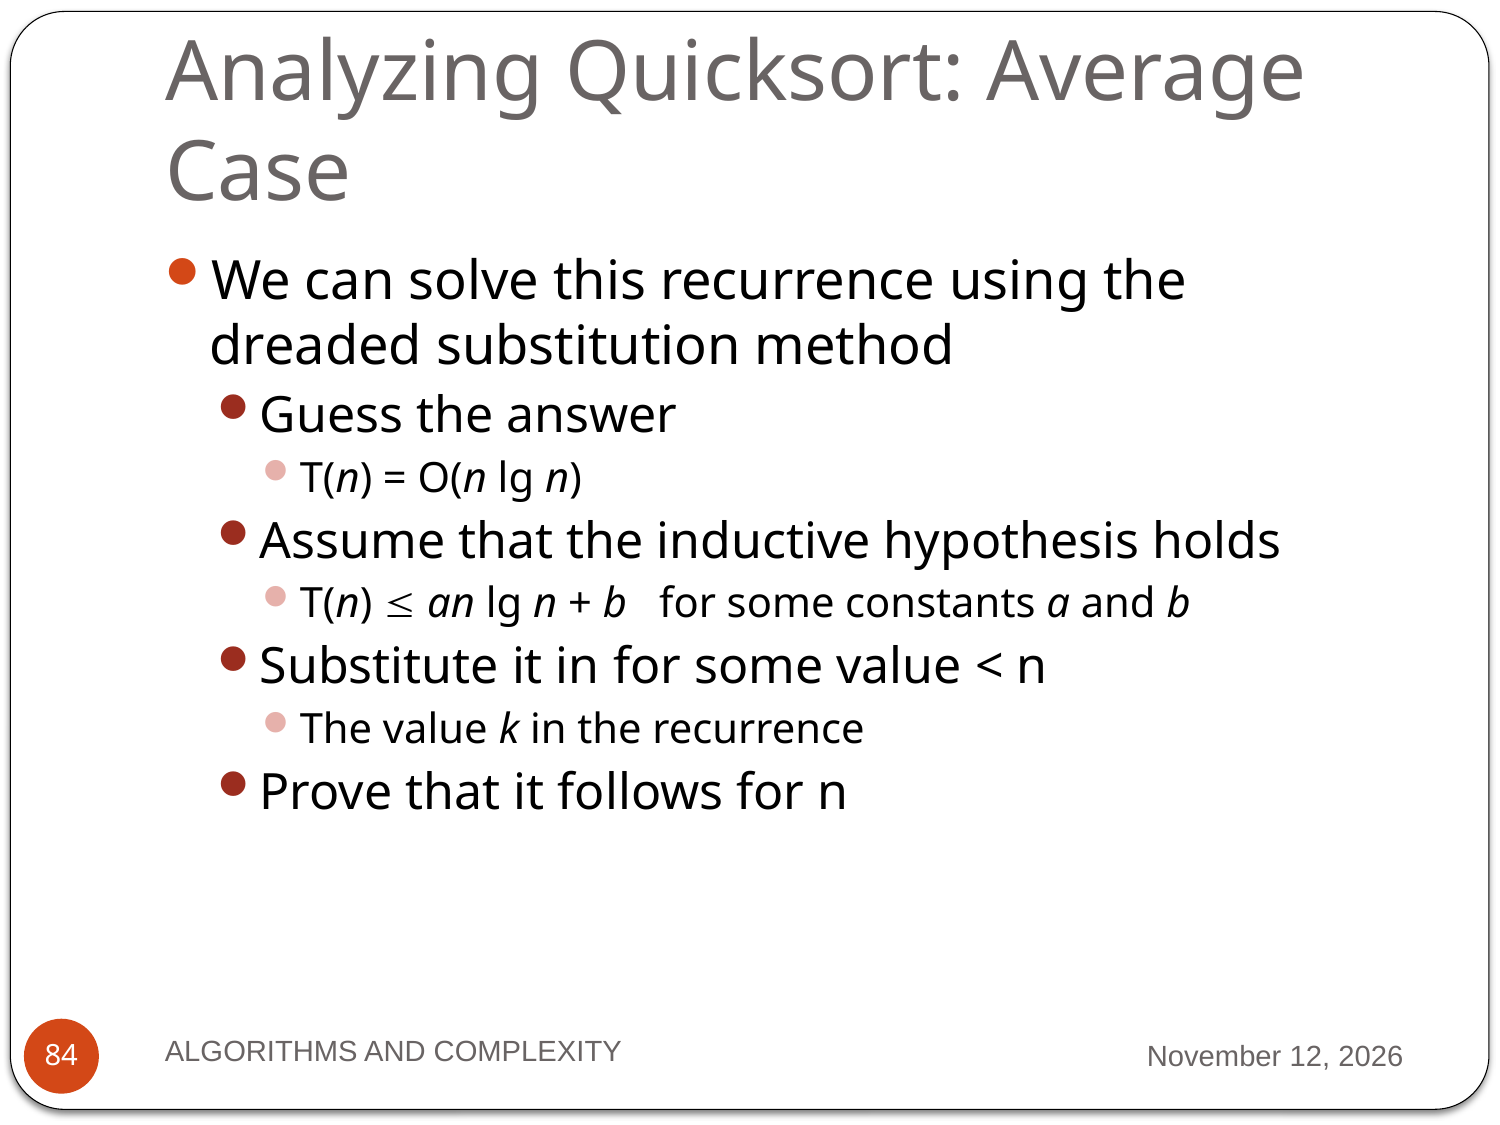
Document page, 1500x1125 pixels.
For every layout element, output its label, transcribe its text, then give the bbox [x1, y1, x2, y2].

slide_number 84 [23, 1018, 99, 1094]
footer ALGORITHMS AND COMPLEXITY [150, 1012, 800, 1088]
list We can solve this recurrence using the dreaded substitution method Guess the answer T(n) = O(n lg n) Assume that the inductive hypothesis holds T(n)  an lg n + b for some constants a and b Substitute it in for some value < n The value k in the recurrence Prove that it follows for n [149, 237, 1426, 988]
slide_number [1012, 1015, 1419, 1094]
title Analyzing Quicksort: Average Case [149, 44, 1426, 233]
